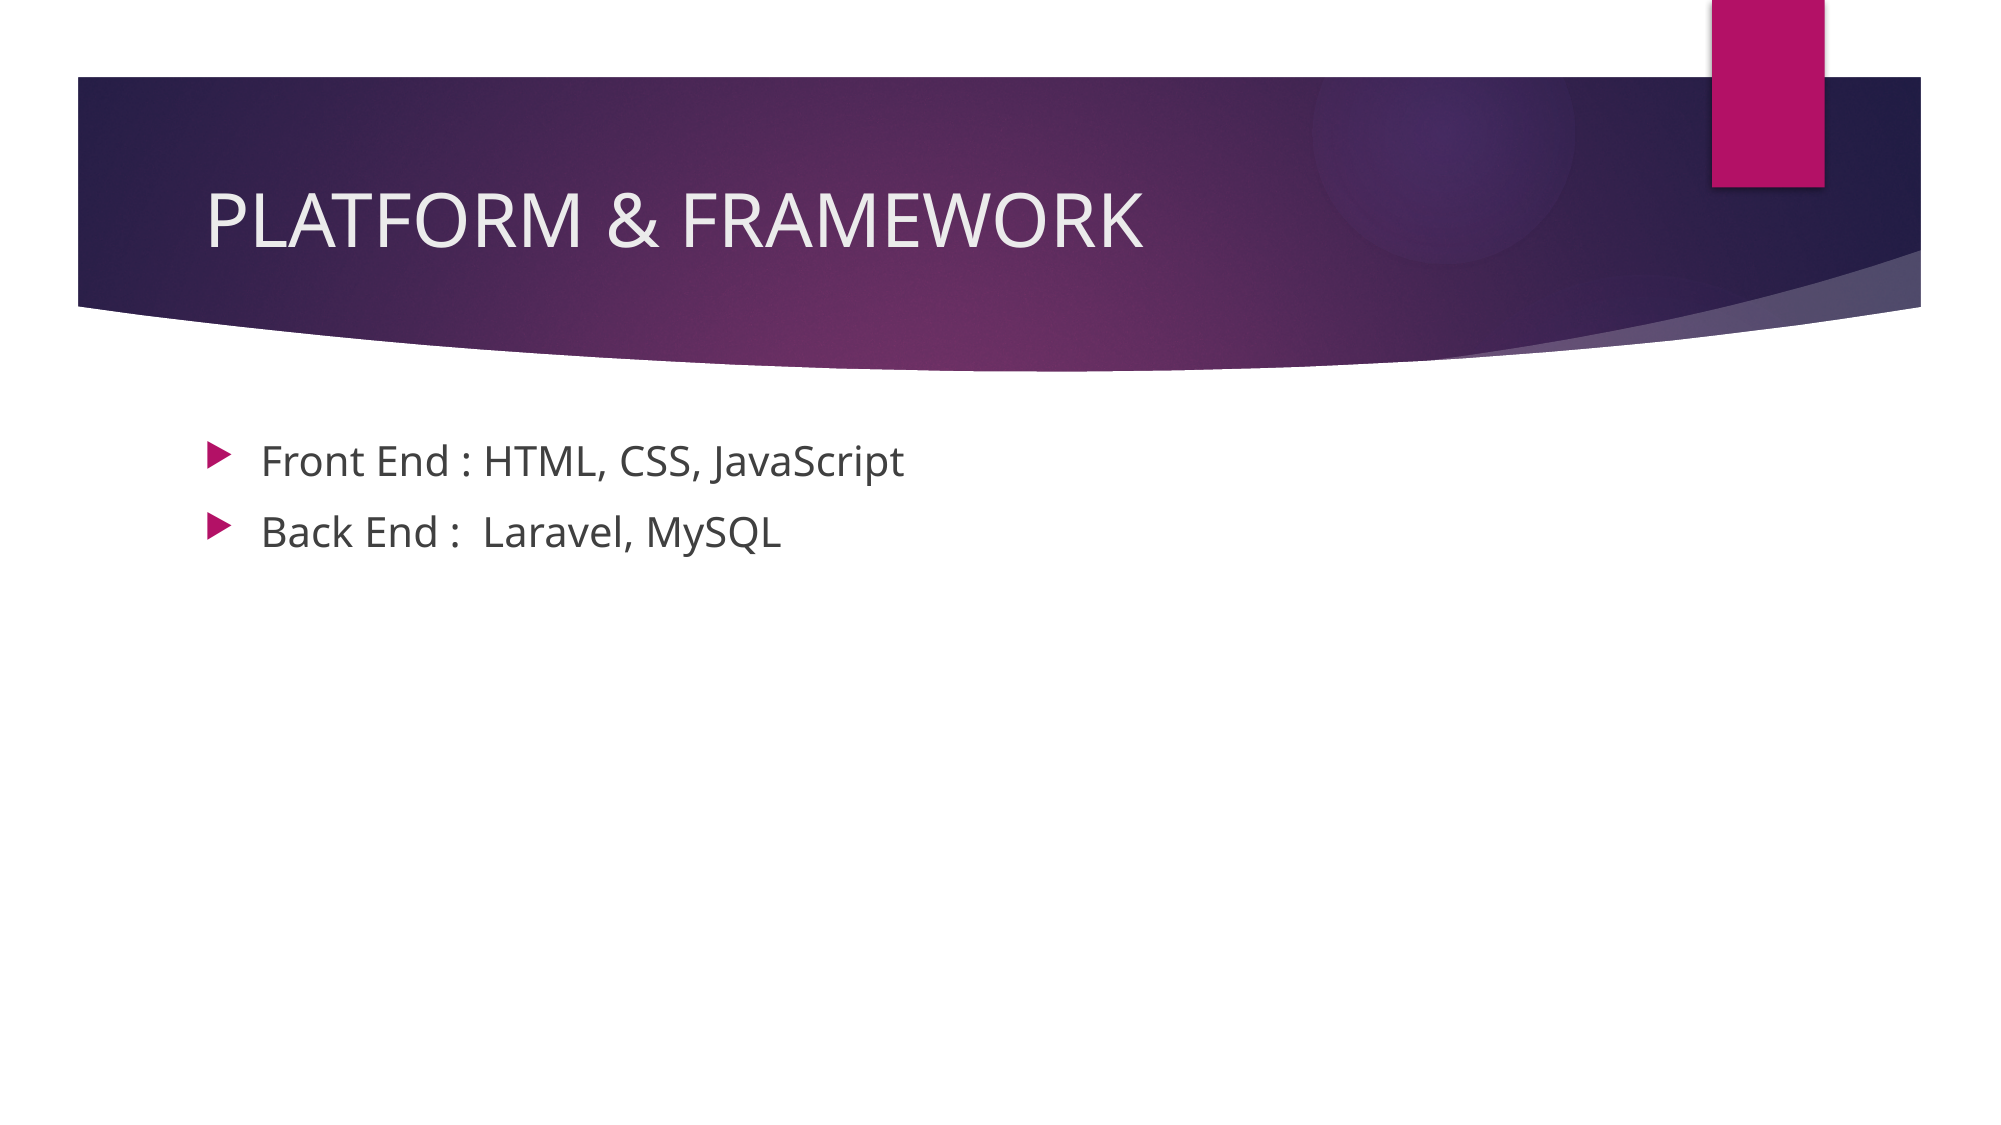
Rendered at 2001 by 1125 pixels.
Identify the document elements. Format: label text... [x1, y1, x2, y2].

list Front End : HTML, CSS, JavaScript Back End : Laravel, MySQL [189, 427, 1638, 988]
title PLATFORM & FRAMEWORK [189, 159, 1627, 276]
